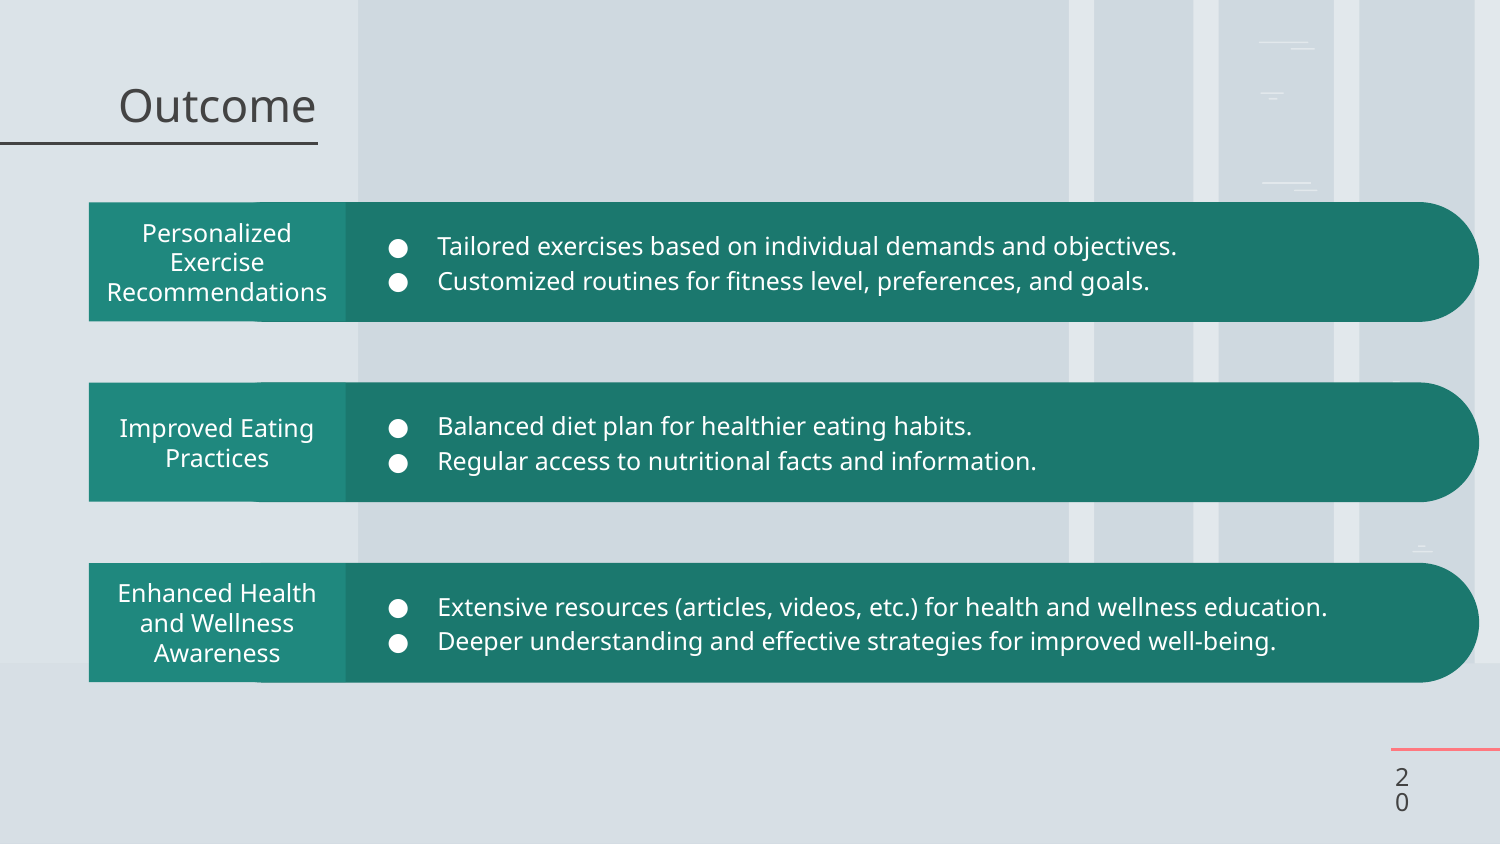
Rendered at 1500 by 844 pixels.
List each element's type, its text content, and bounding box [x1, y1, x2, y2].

text_box Personalized Exercise Recommendations [88, 202, 297, 322]
text_box Improved Eating Practices [88, 382, 297, 502]
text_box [302, 551, 1381, 694]
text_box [302, 371, 1381, 514]
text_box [302, 190, 1381, 333]
text_box Enhanced Health and Wellness Awareness [88, 563, 297, 683]
title Outcome [0, 59, 332, 148]
slide_number ‹#› [1380, 745, 1432, 811]
